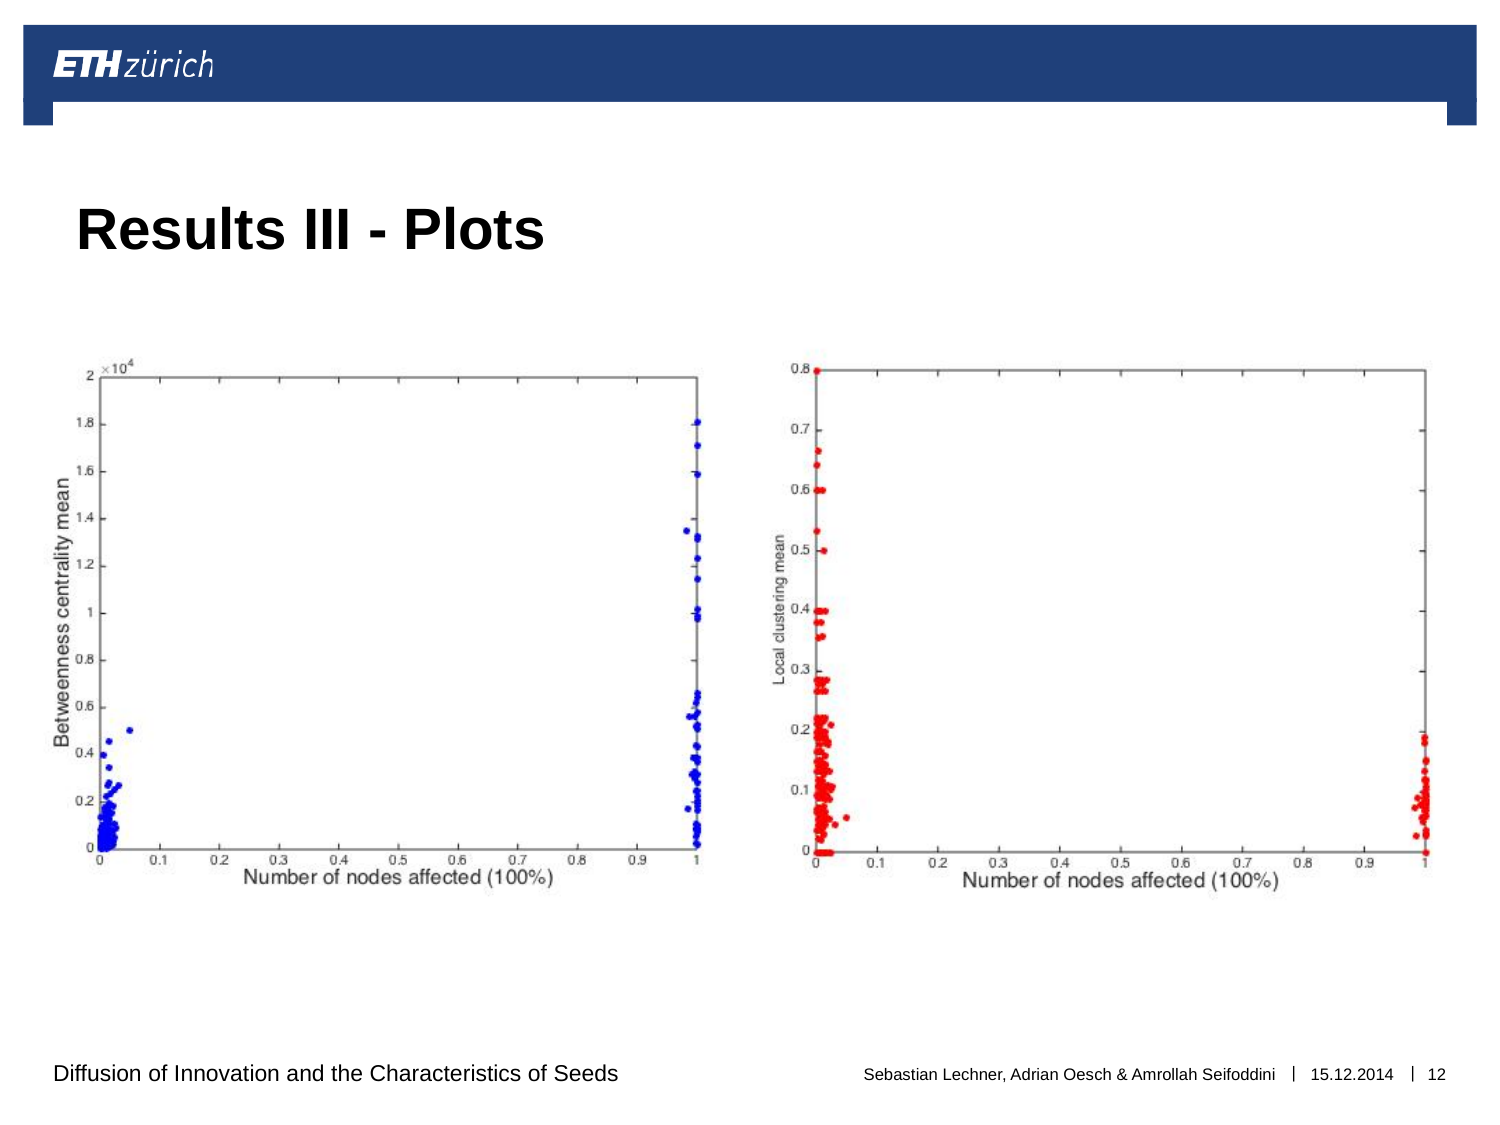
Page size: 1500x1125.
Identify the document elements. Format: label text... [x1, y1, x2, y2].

slide_number 12 [1415, 1034, 1459, 1112]
picture [0, 326, 1500, 917]
title Results III - Plots [53, 101, 1447, 262]
footer Sebastian Lechner, Adrian Oesch & Amrollah Seifoddini [750, 1034, 1277, 1112]
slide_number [1302, 1034, 1403, 1112]
